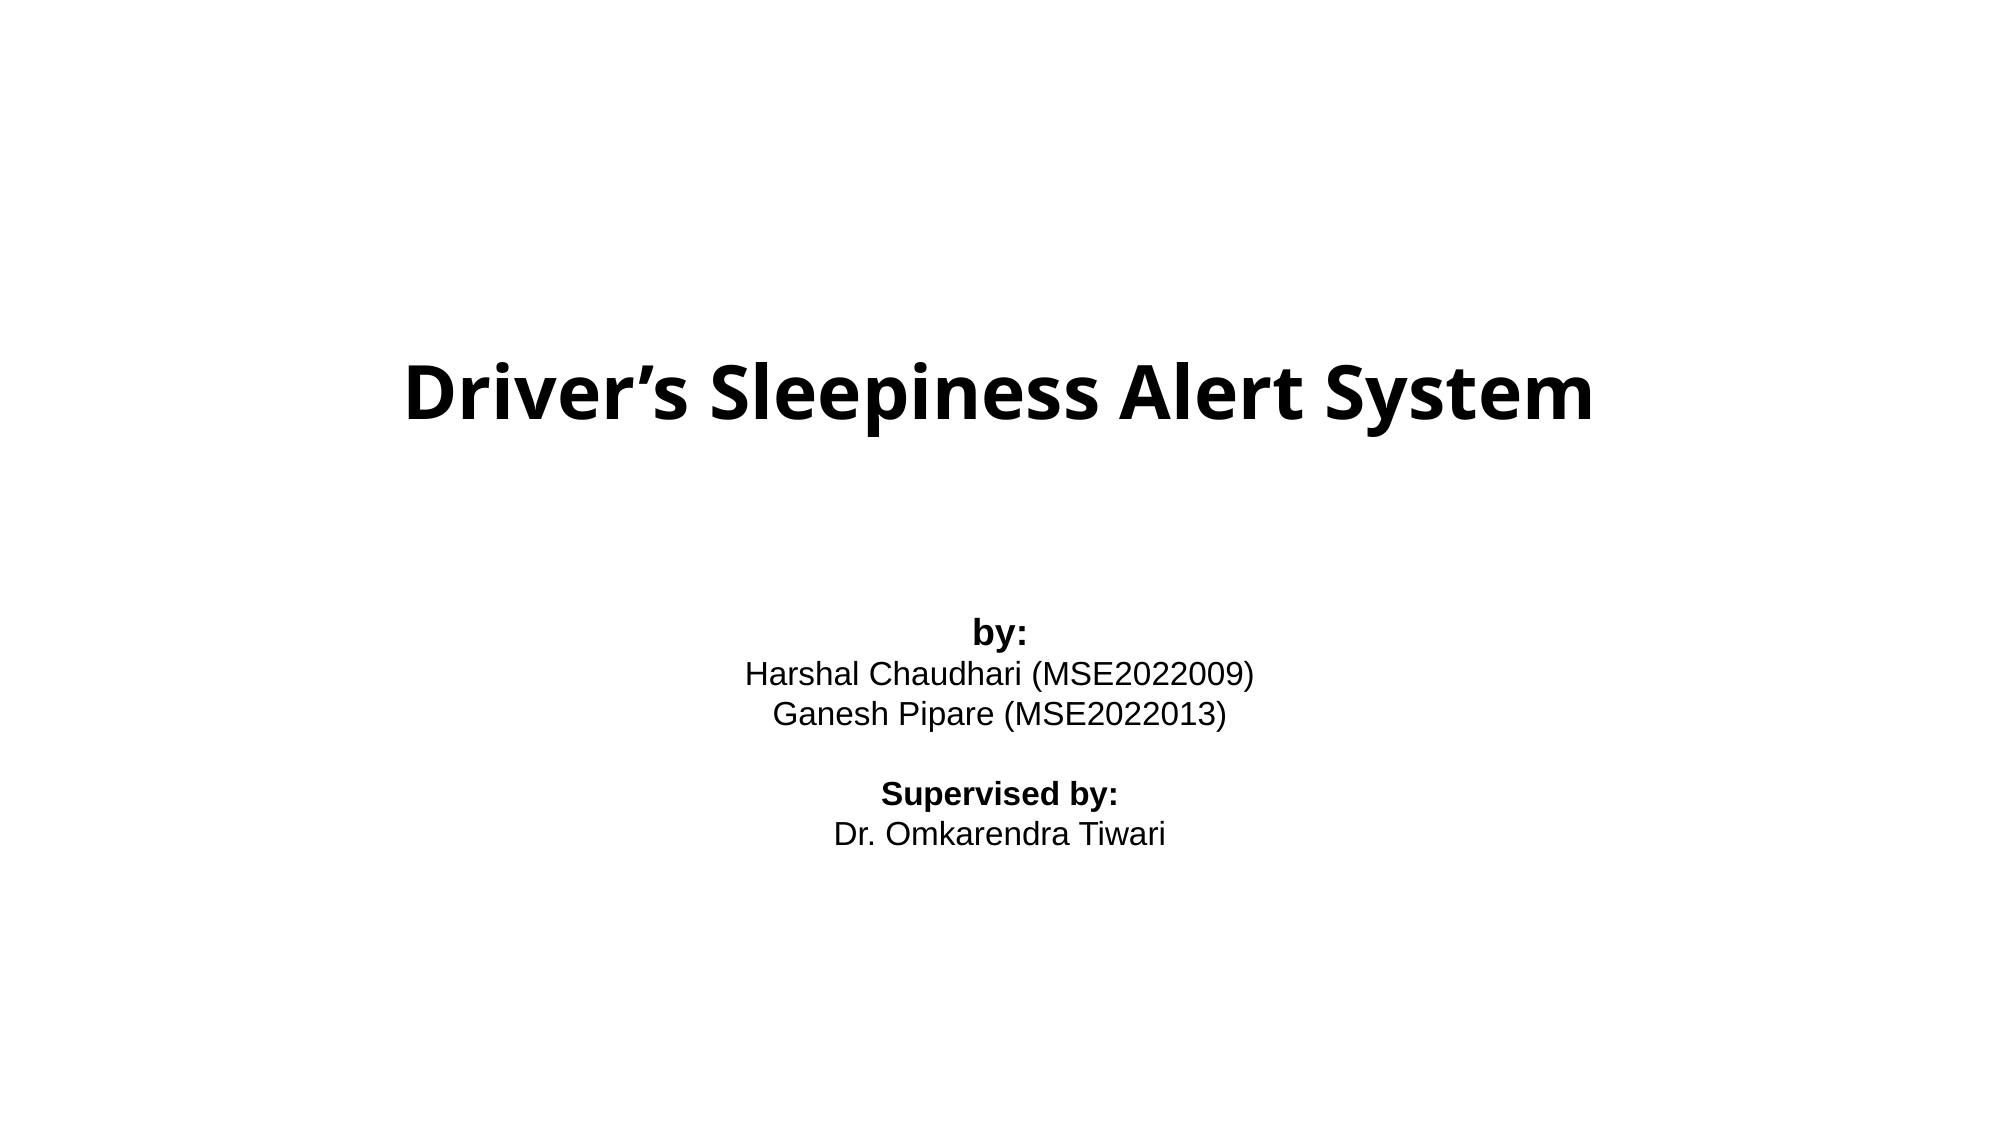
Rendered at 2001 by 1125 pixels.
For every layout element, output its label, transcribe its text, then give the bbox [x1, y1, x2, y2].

title by: Harshal Chaudhari (MSE2022009) Ganesh Pipare (MSE2022013) Supervised by: Dr. Omkarendra Tiwari [0, 593, 2000, 860]
subtitle Driver’s Sleepiness Alert System [0, 336, 2000, 593]
